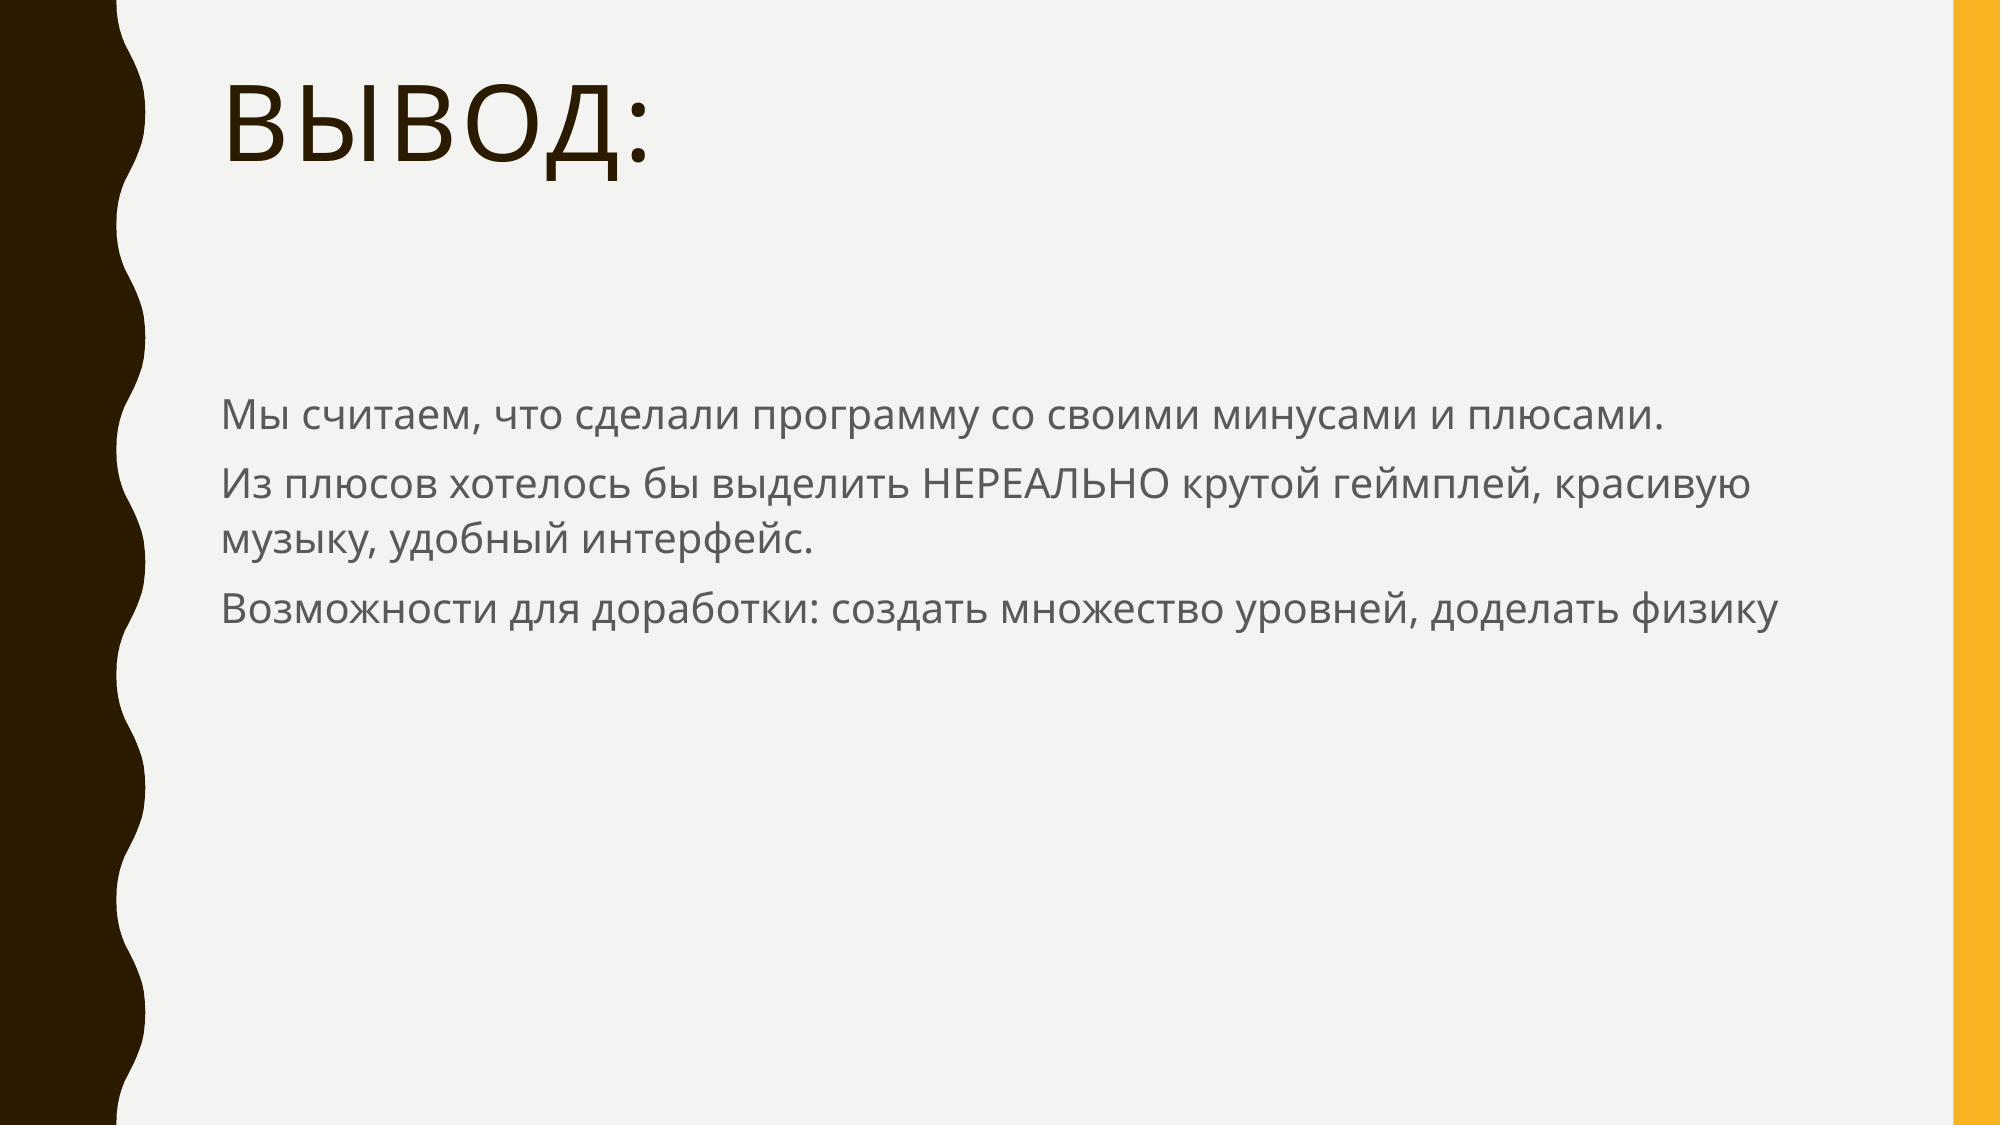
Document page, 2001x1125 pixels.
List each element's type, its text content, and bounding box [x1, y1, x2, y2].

list Мы считаем, что сделали программу со своими минусами и плюсами. Из плюсов хотелось бы выделить НЕРЕАЛЬНО крутой геймплей, красивую музыку, удобный интерфейс. Возможности для доработки: создать множество уровней, доделать физику [205, 375, 1875, 965]
title Вывод: [205, 62, 1875, 308]
